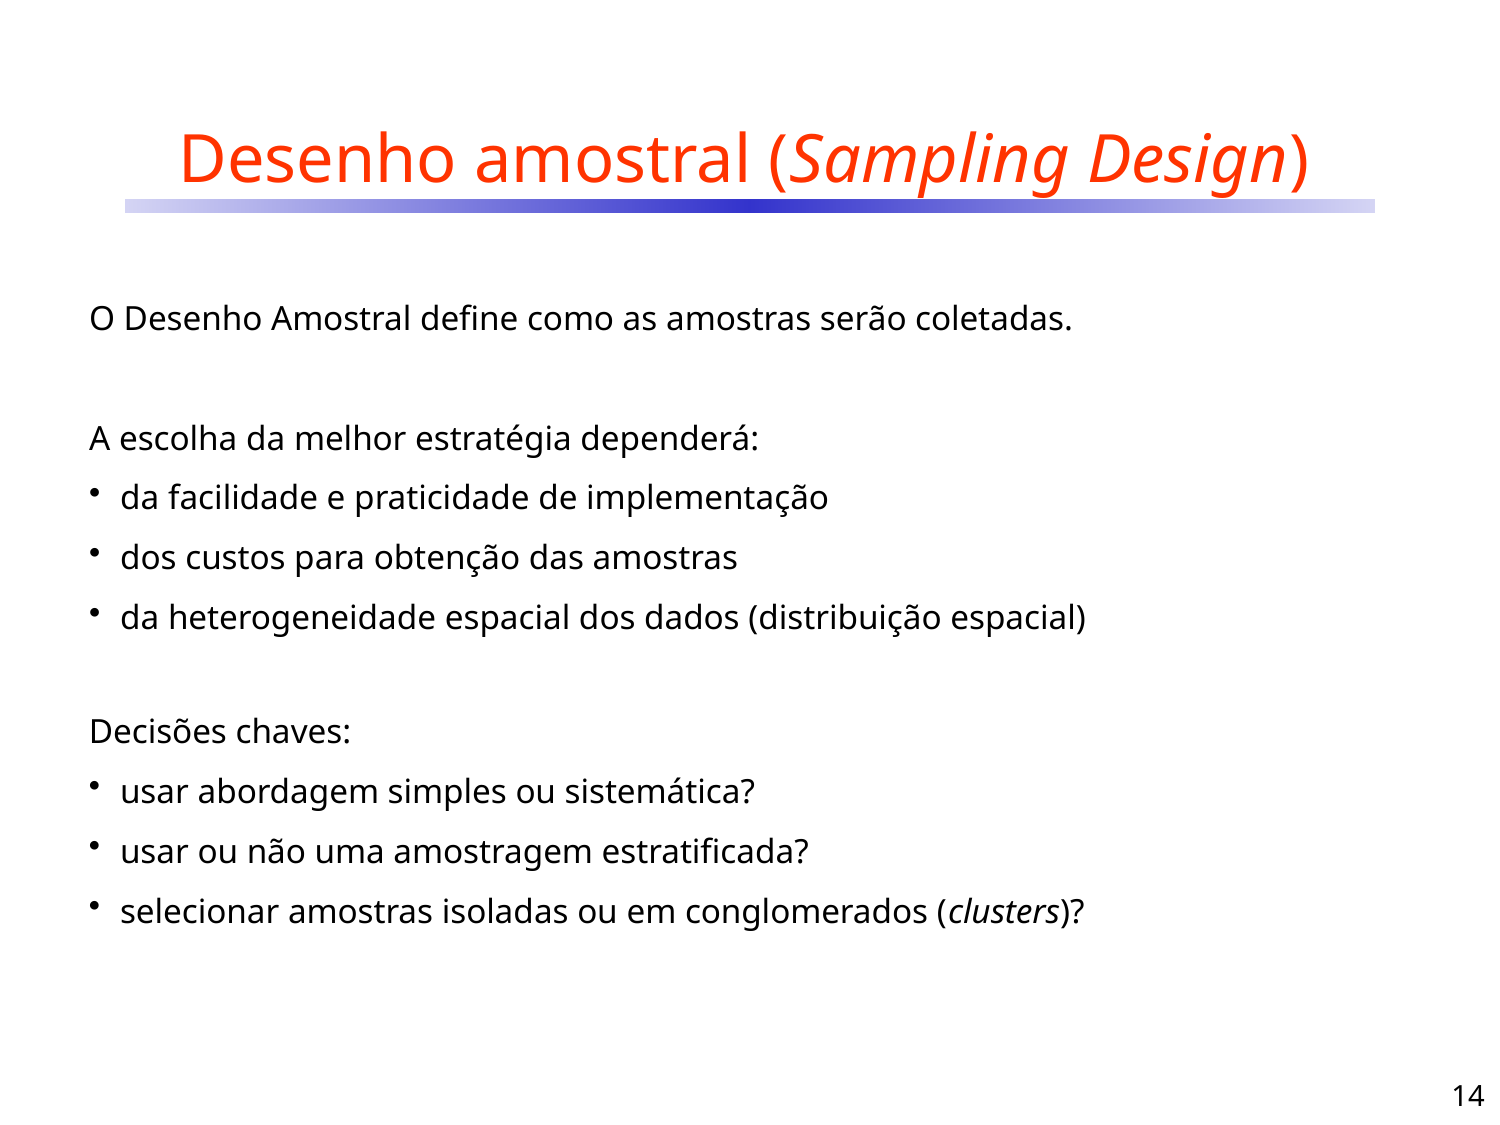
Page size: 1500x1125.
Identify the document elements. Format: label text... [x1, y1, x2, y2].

title Desenho amostral (Sampling Design) [49, 99, 1438, 213]
text_box Decisões chaves: usar abordagem simples ou sistemática? usar ou não uma amostragem estratificada? selecionar amostras isoladas ou em conglomerados (clusters)? [74, 682, 1482, 938]
slide_number 14 [1187, 1049, 1500, 1125]
text_box O Desenho Amostral define como as amostras serão coletadas. A escolha da melhor estratégia dependerá: da facilidade e praticidade de implementação dos custos para obtenção das amostras da heterogeneidade espacial dos dados (distribuição espacial) [74, 269, 1483, 644]
